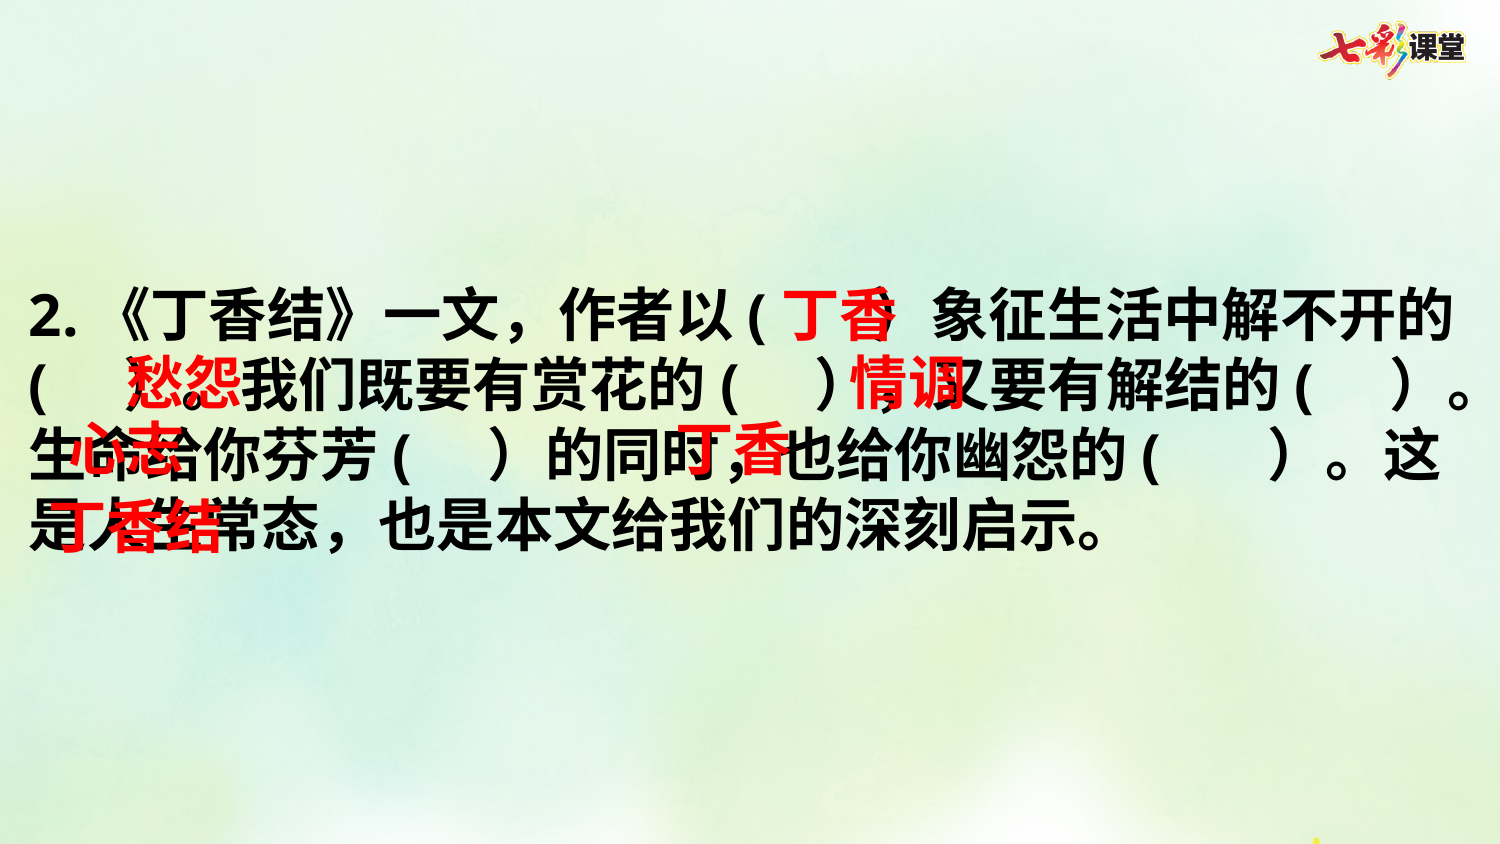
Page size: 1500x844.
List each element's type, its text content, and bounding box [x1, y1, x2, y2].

text_box 心志 [53, 404, 200, 482]
text_box 丁香 [660, 404, 822, 489]
text_box 2.《丁香结》一文，作者以( ）象征生活中解不开的( ）。我们既要有赏花的( ），又要有解结的( ）。生命给你芬芳( ）的同时，也给你幽怨的( ）。这是人生常态，也是本文给我们的深刻启示。 [14, 270, 1500, 566]
text_box 丁香 [766, 270, 913, 356]
text_box 情调 [835, 338, 982, 424]
picture [0, 0, 1500, 844]
text_box 愁怨 [112, 338, 259, 424]
text_box 丁香结 [34, 482, 259, 568]
